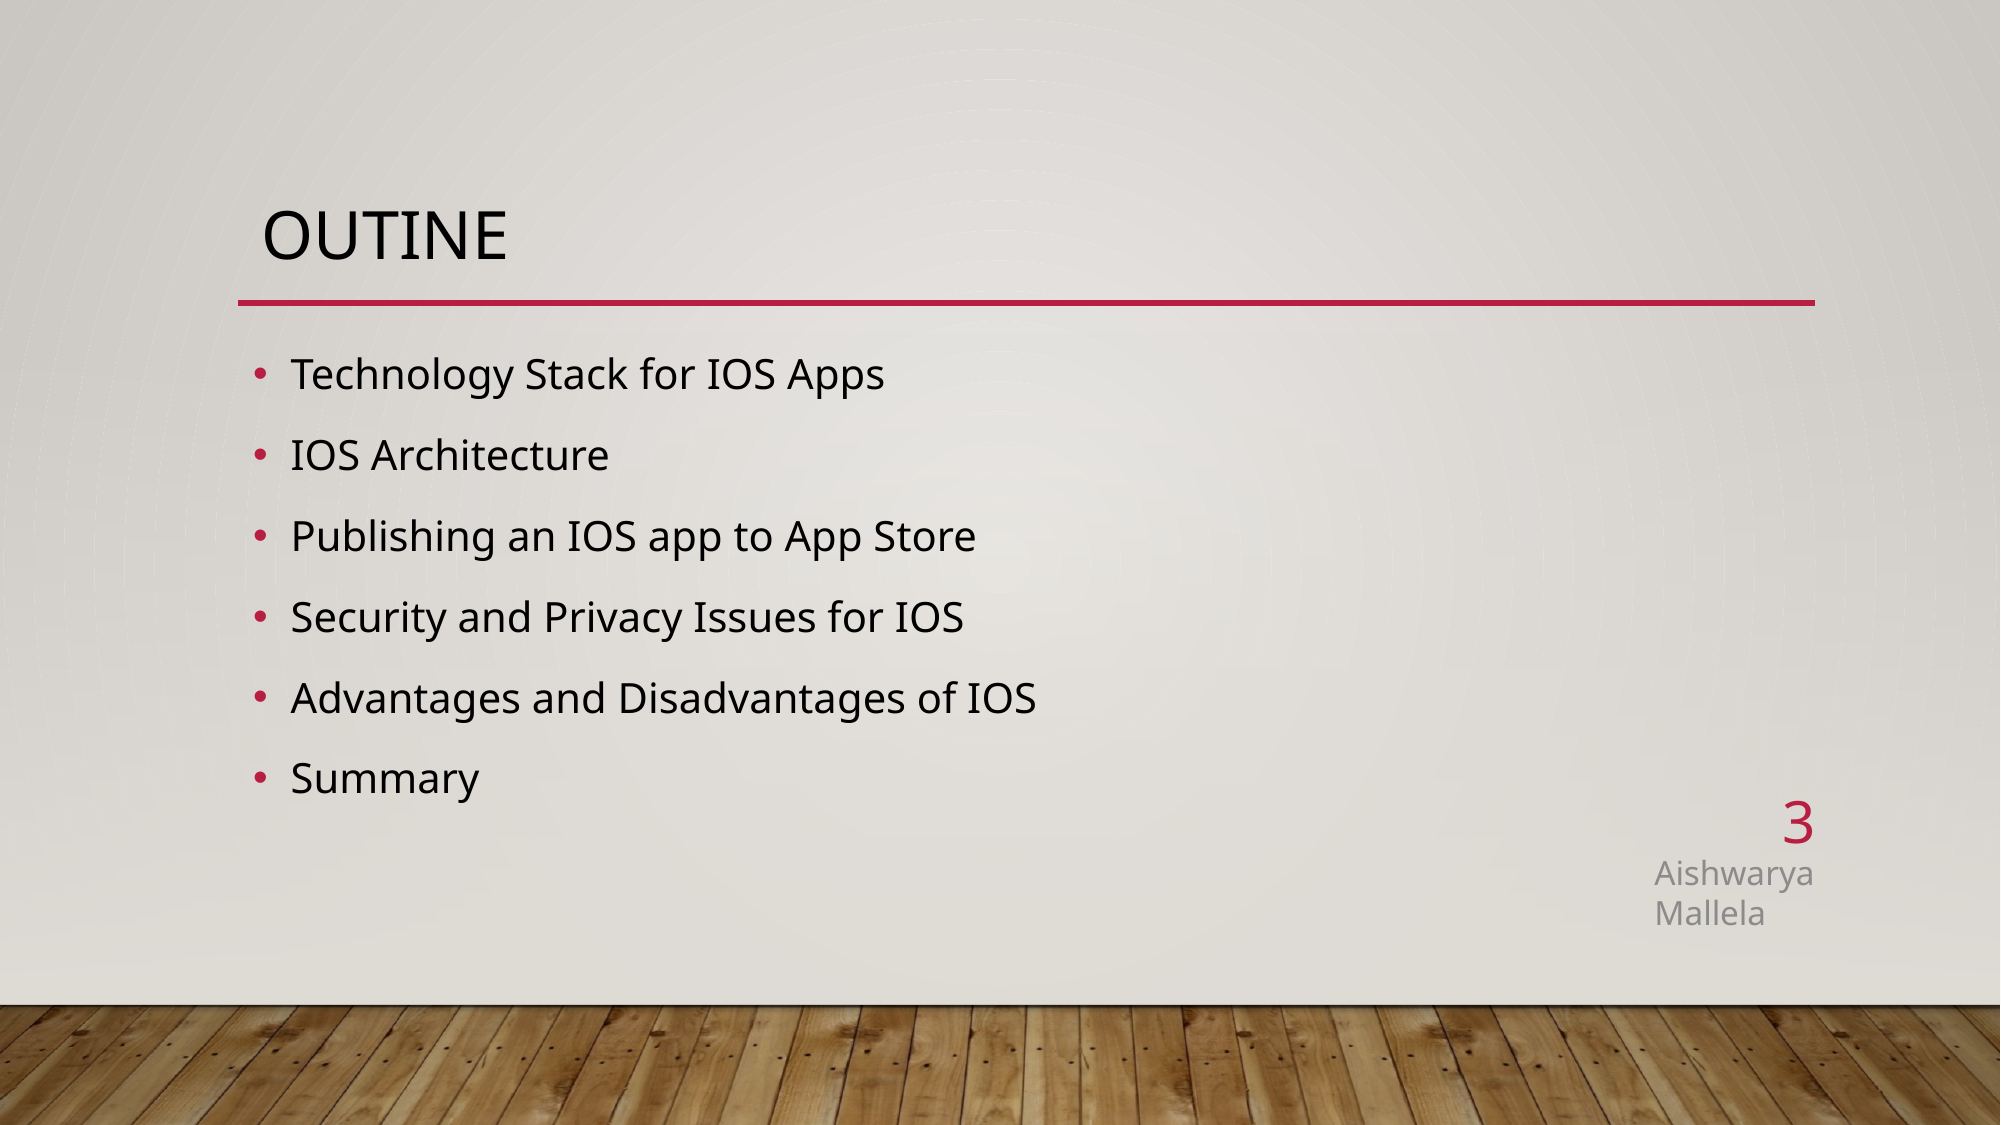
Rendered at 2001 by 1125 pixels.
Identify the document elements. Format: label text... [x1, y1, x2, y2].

slide_number 3 [1697, 777, 1831, 861]
picture [0, 1005, 2000, 1125]
title Outine [246, 194, 1814, 305]
footer Aishwarya Mallela [1639, 861, 1936, 923]
list Technology Stack for IOS Apps IOS Architecture Publishing an IOS app to App Store Security and Privacy Issues for IOS Advantages and Disadvantages of IOS Summary [238, 330, 1814, 897]
